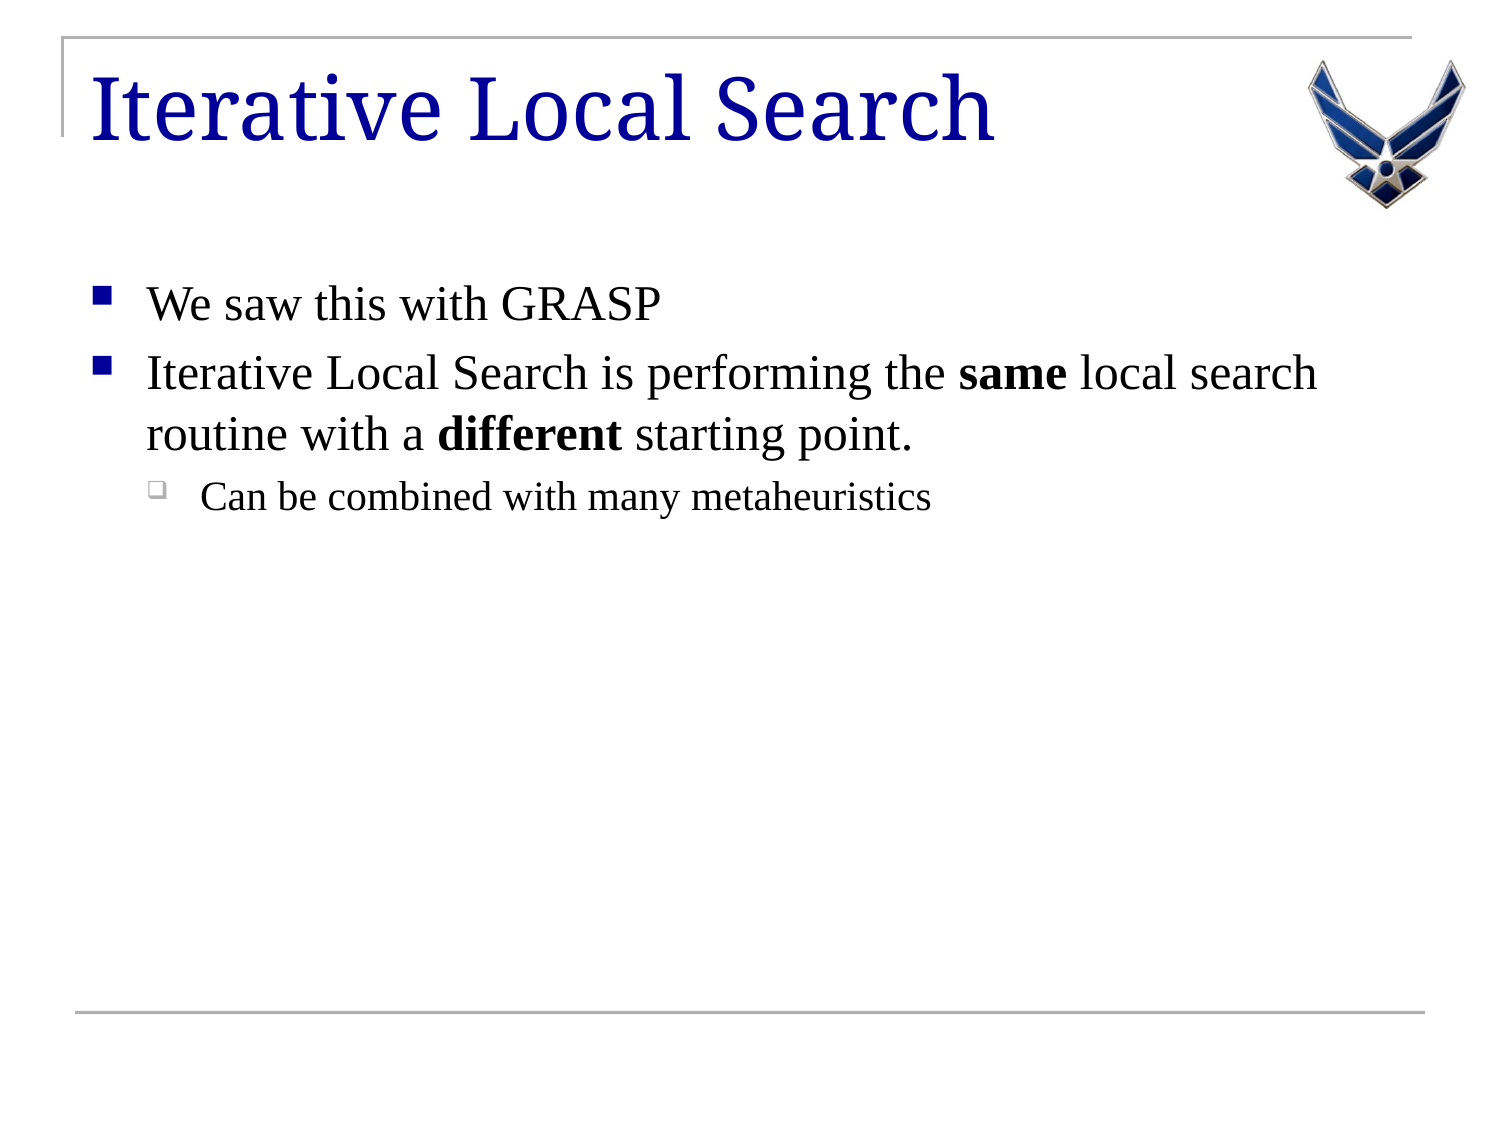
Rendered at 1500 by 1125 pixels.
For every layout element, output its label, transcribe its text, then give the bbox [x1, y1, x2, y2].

title Iterative Local Search [75, 45, 1425, 233]
picture [1425, 49, 1475, 217]
list We saw this with GRASP Iterative Local Search is performing the same local search routine with a different starting point. Can be combined with many metaheuristics [75, 262, 1425, 1006]
